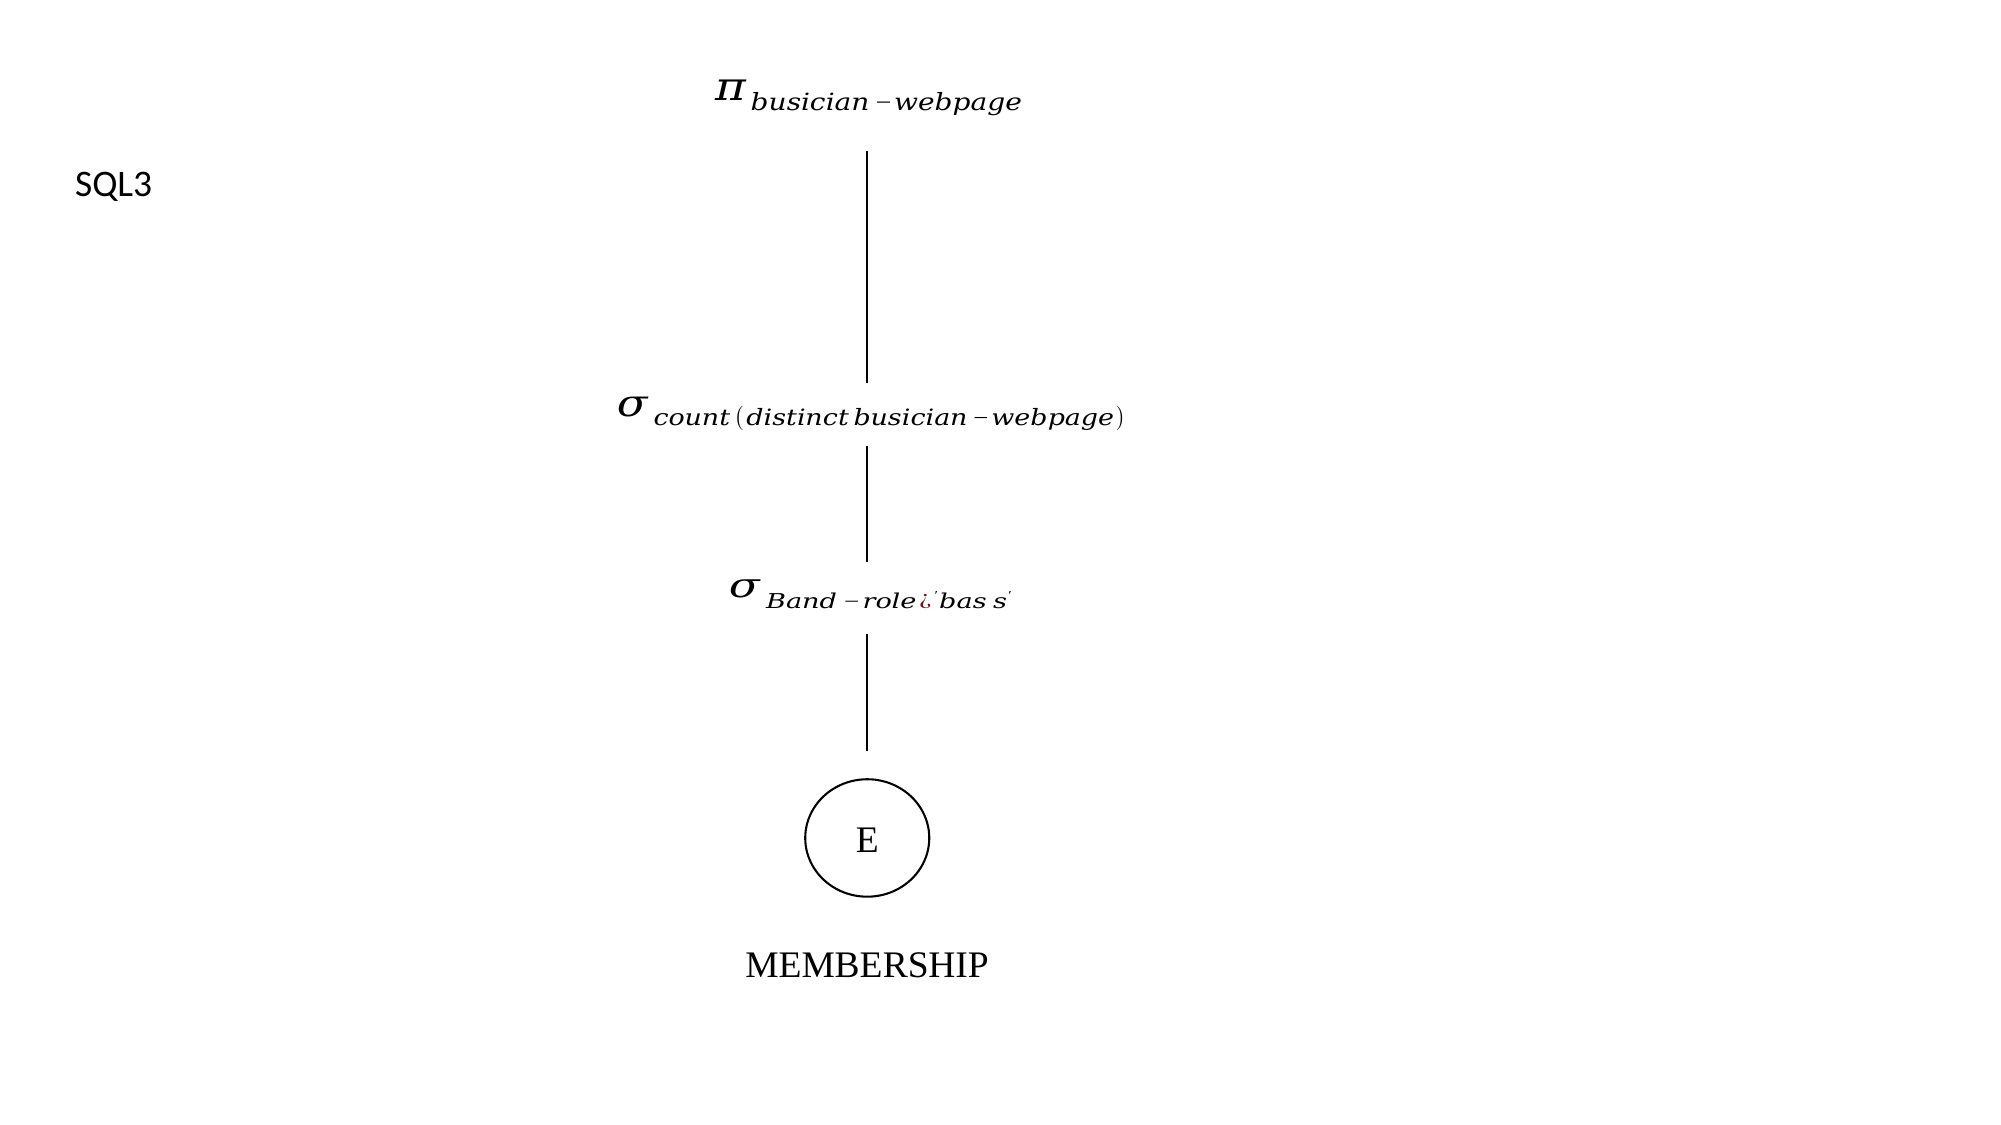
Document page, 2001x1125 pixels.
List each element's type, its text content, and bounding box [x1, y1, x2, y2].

text_box SQL3 [60, 151, 168, 211]
text_box MEMBERSHIP [730, 932, 1004, 992]
text_box E [804, 778, 931, 898]
